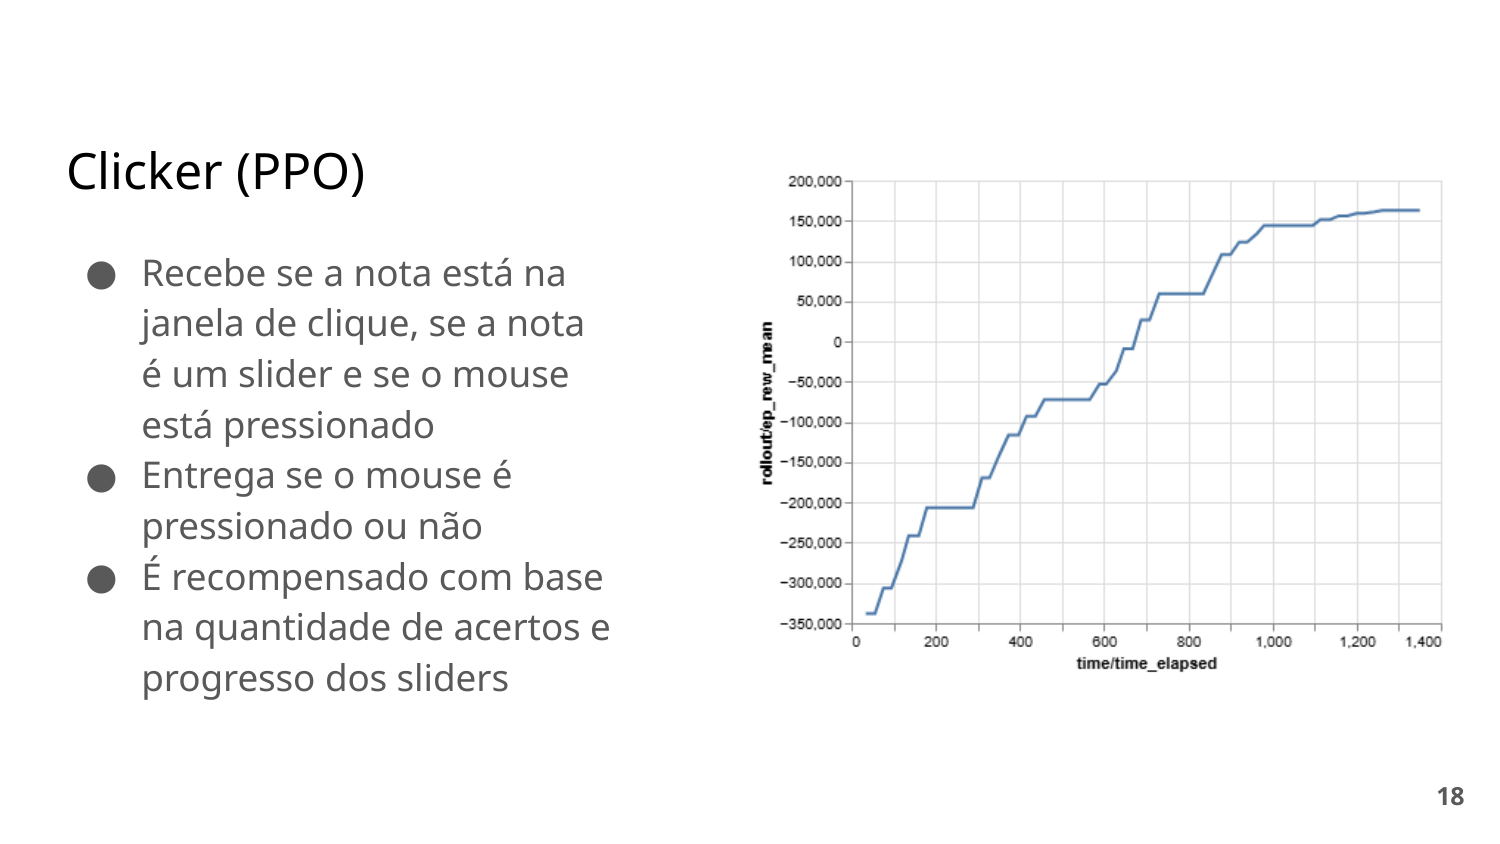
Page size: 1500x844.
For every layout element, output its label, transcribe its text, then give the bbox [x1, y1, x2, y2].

list Recebe se a nota está na janela de clique, se a nota é um slider e se o mouse está pressionado Entrega se o mouse é pressionado ou não É recompensado com base na quantidade de acertos e progresso dos sliders [51, 227, 629, 750]
picture [749, 165, 1451, 678]
slide_number ‹#› [1389, 764, 1480, 830]
title Clicker (PPO) [51, 91, 512, 216]
